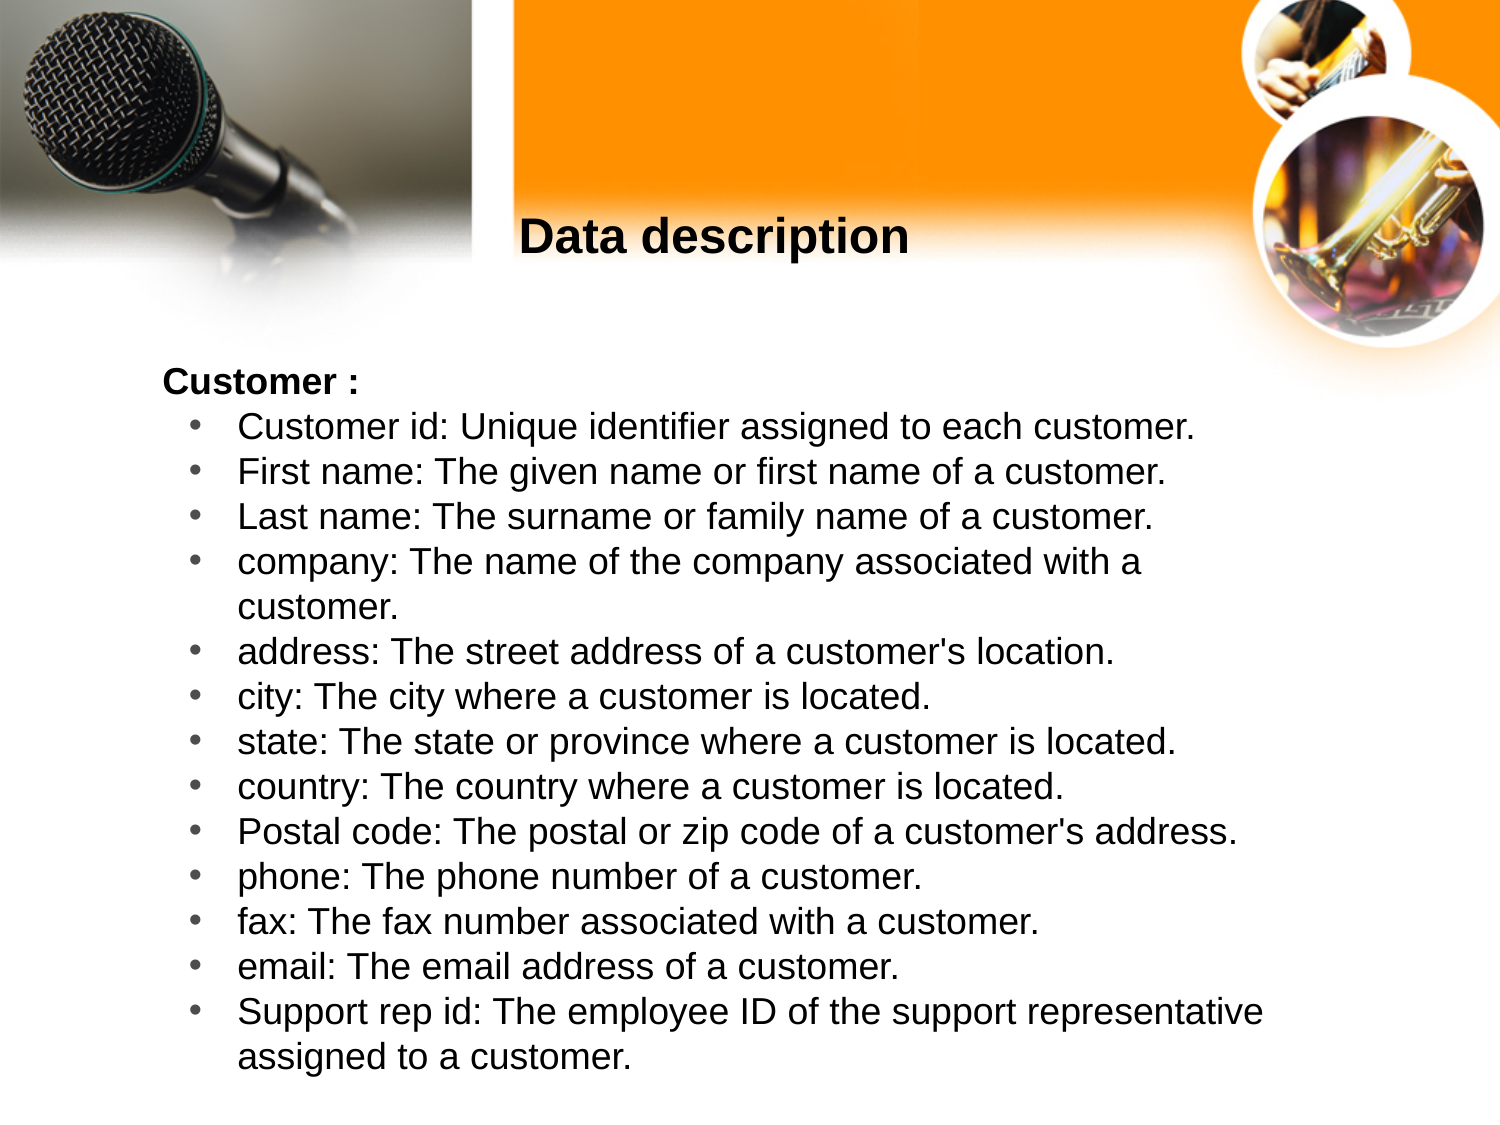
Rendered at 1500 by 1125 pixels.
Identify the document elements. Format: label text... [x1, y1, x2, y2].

picture [0, 0, 1500, 1125]
text_box Customer : Customer id: Unique identifier assigned to each customer. First name: The given name or first name of a customer. Last name: The surname or family name of a customer. company: The name of the company associated with a customer. address: The street address of a customer's location. city: The city where a customer is located. state: The state or province where a customer is located. country: The country where a customer is located. Postal code: The postal or zip code of a customer's address. phone: The phone number of a customer. fax: The fax number associated with a customer. email: The email address of a customer. Support rep id: The employee ID of the support representative assigned to a customer. [147, 349, 1282, 1085]
text_box Data description [339, 208, 1090, 271]
